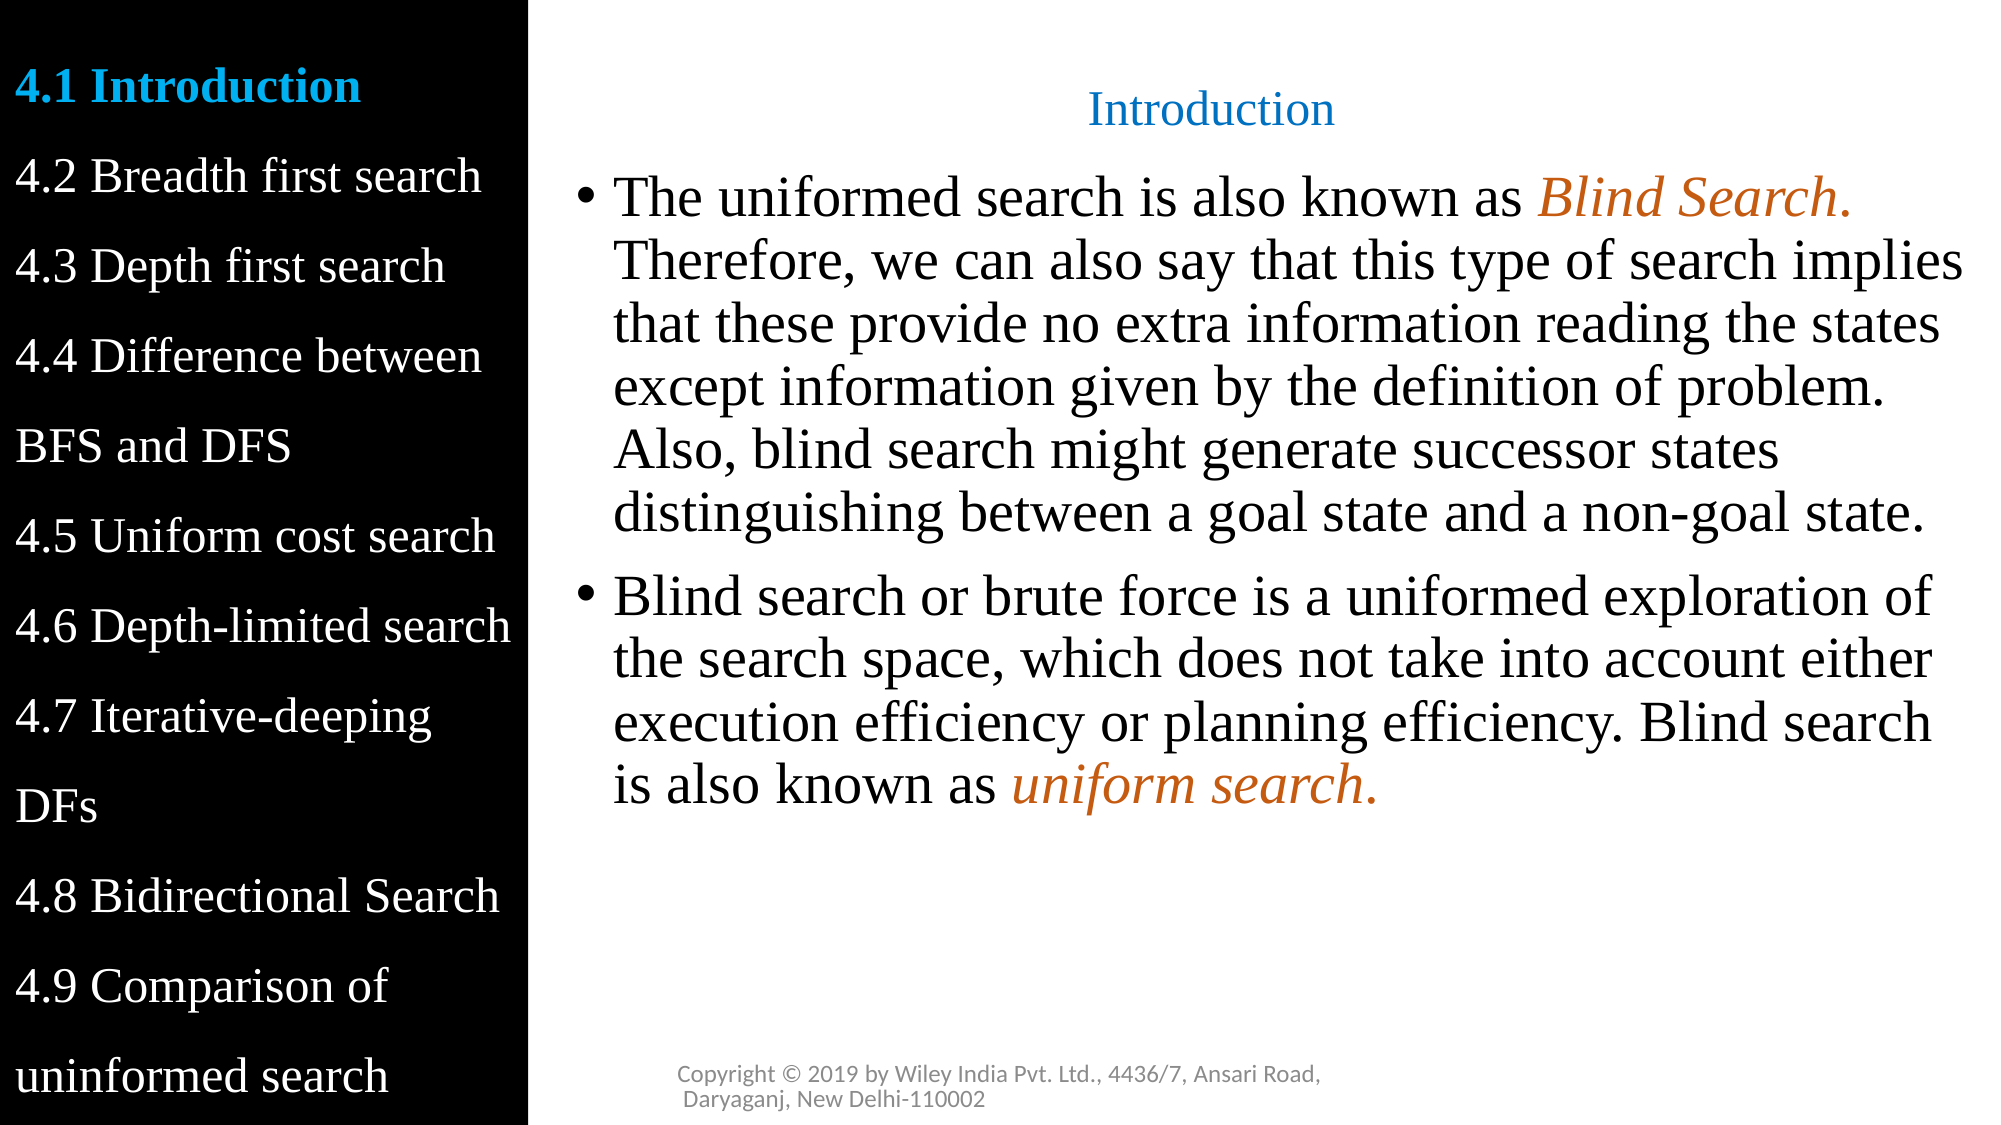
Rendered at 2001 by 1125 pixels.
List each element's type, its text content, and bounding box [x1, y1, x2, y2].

list The uniformed search is also known as Blind Search. Therefore, we can also say that this type of search implies that these provide no extra information reading the states except information given by the definition of problem. Also, blind search might generate successor states distinguishing between a goal state and a non-goal state. Blind search or brute force is a uniformed exploration of the search space, which does not take into account either execution efficiency or planning efficiency. Blind search is also known as uniform search. [560, 158, 1981, 1034]
footer Copyright © 2019 by Wiley India Pvt. Ltd., 4436/7, Ansari Road, Daryaganj, New Delhi-110002 [662, 1042, 1338, 1103]
text_box 4.1 Introduction 4.2 Breadth first search 4.3 Depth first search 4.4 Difference between BFS and DFS 4.5 Uniform cost search 4.6 Depth-limited search 4.7 Iterative-deeping DFs 4.8 Bidirectional Search 4.9 Comparison of uninformed search [0, 0, 529, 1125]
title Introduction [560, 59, 1863, 158]
